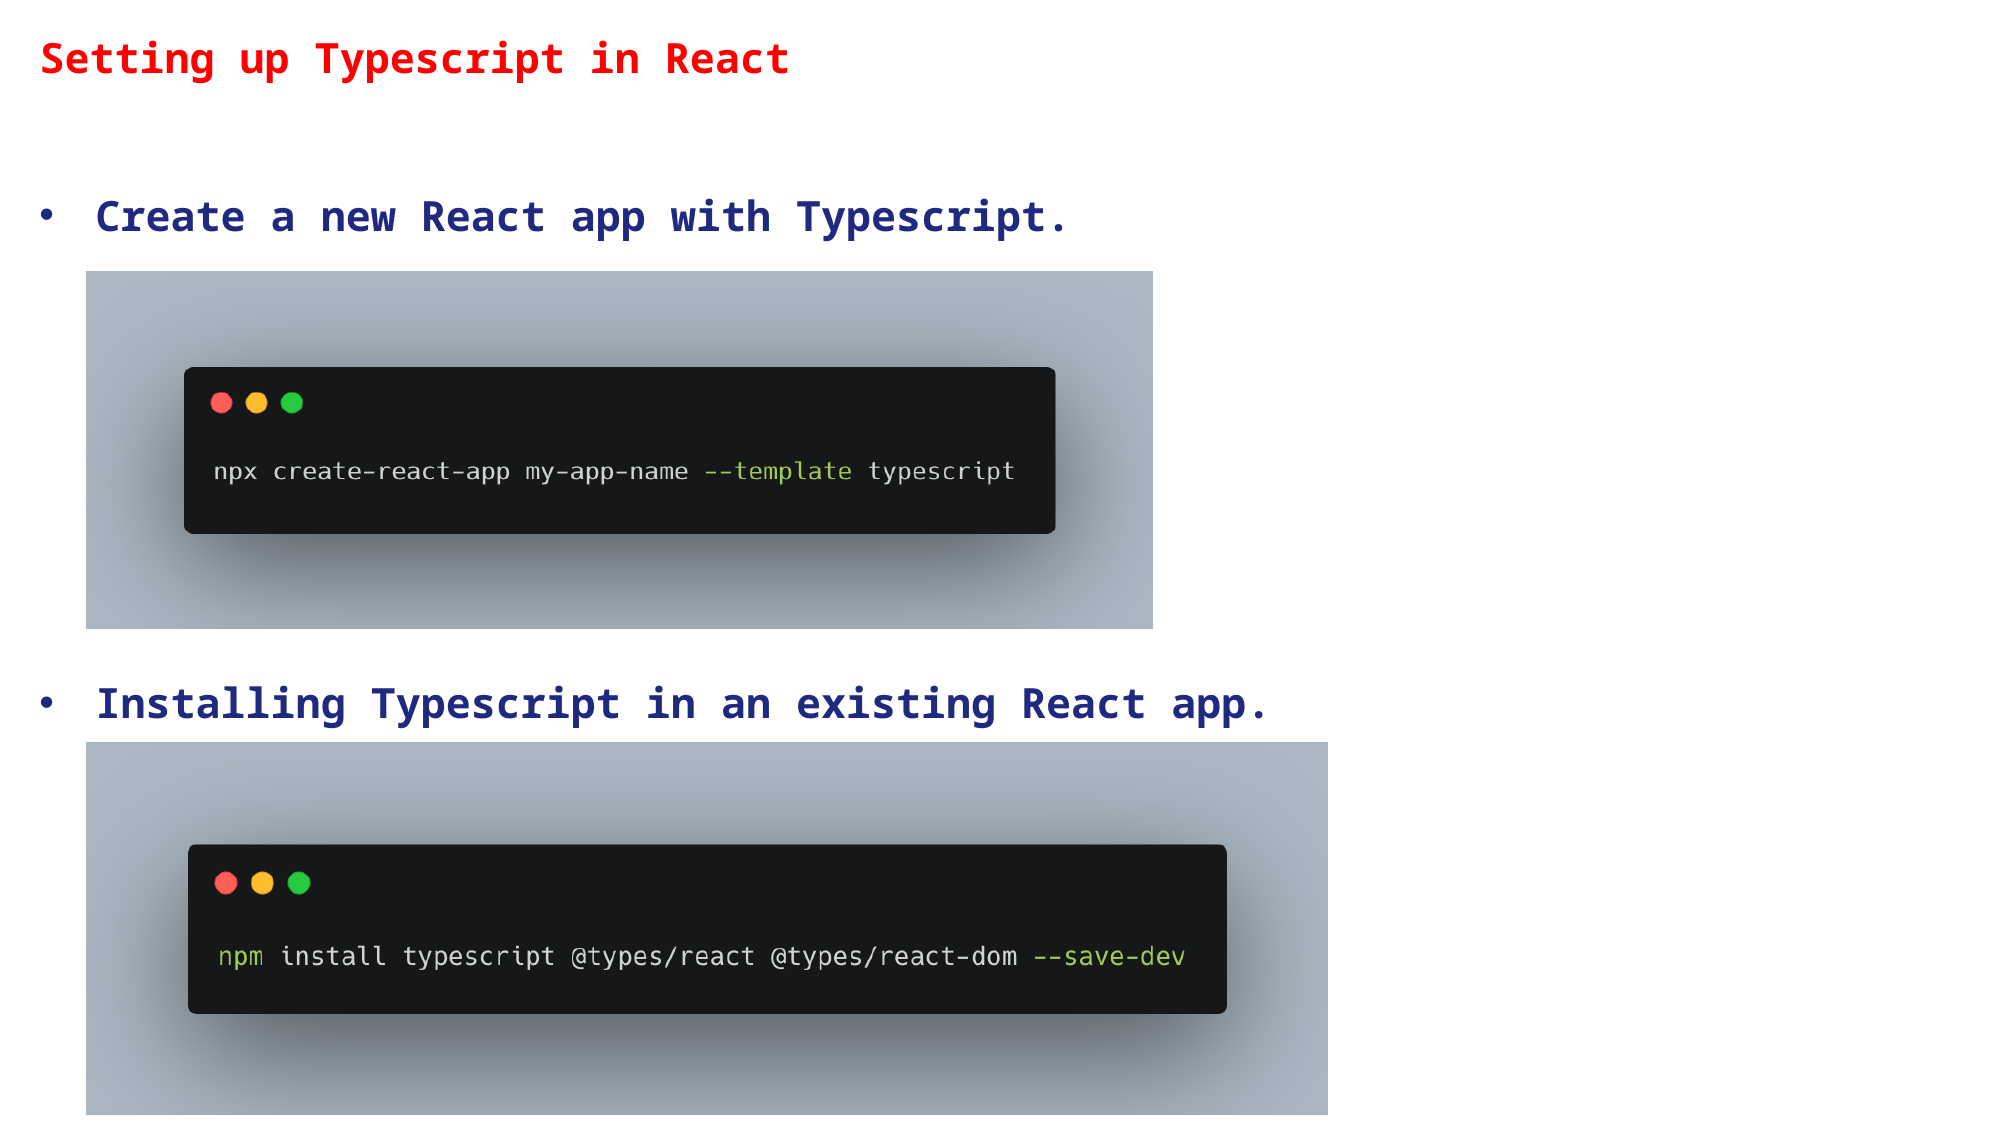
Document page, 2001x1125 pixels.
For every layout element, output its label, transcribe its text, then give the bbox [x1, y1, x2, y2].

picture [85, 271, 1154, 629]
picture [85, 740, 1328, 1116]
title Setting up Typescript in React [24, 29, 931, 97]
text_box Create a new React app with Typescript. [24, 156, 1956, 256]
text_box Installing Typescript in an existing React app. [24, 644, 1956, 744]
